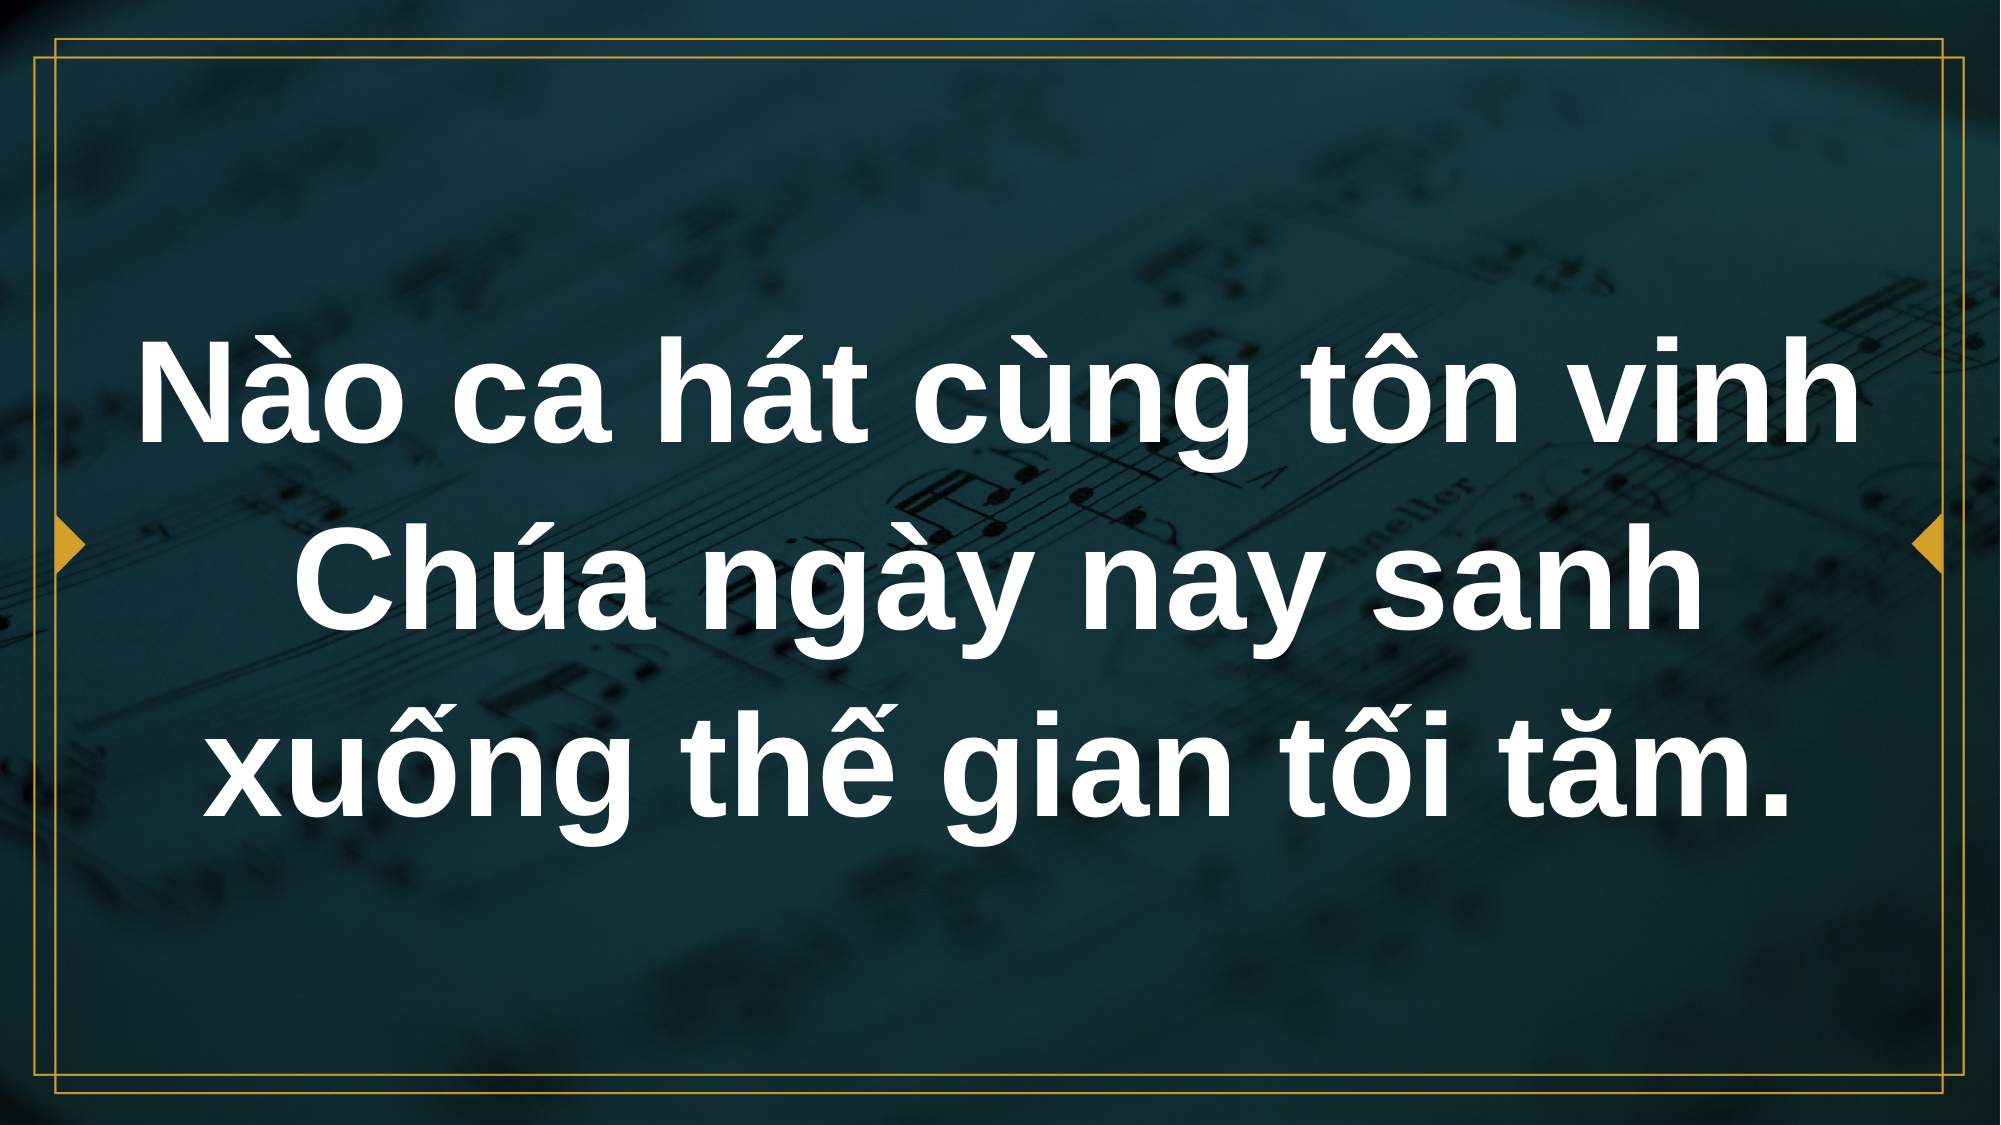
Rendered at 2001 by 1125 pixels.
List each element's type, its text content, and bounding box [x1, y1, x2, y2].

title Nào ca hát cùng tôn vinh Chúa ngày nay sanh xuống thế gian tối tăm. [55, 53, 1945, 1077]
picture [0, 0, 2000, 1125]
